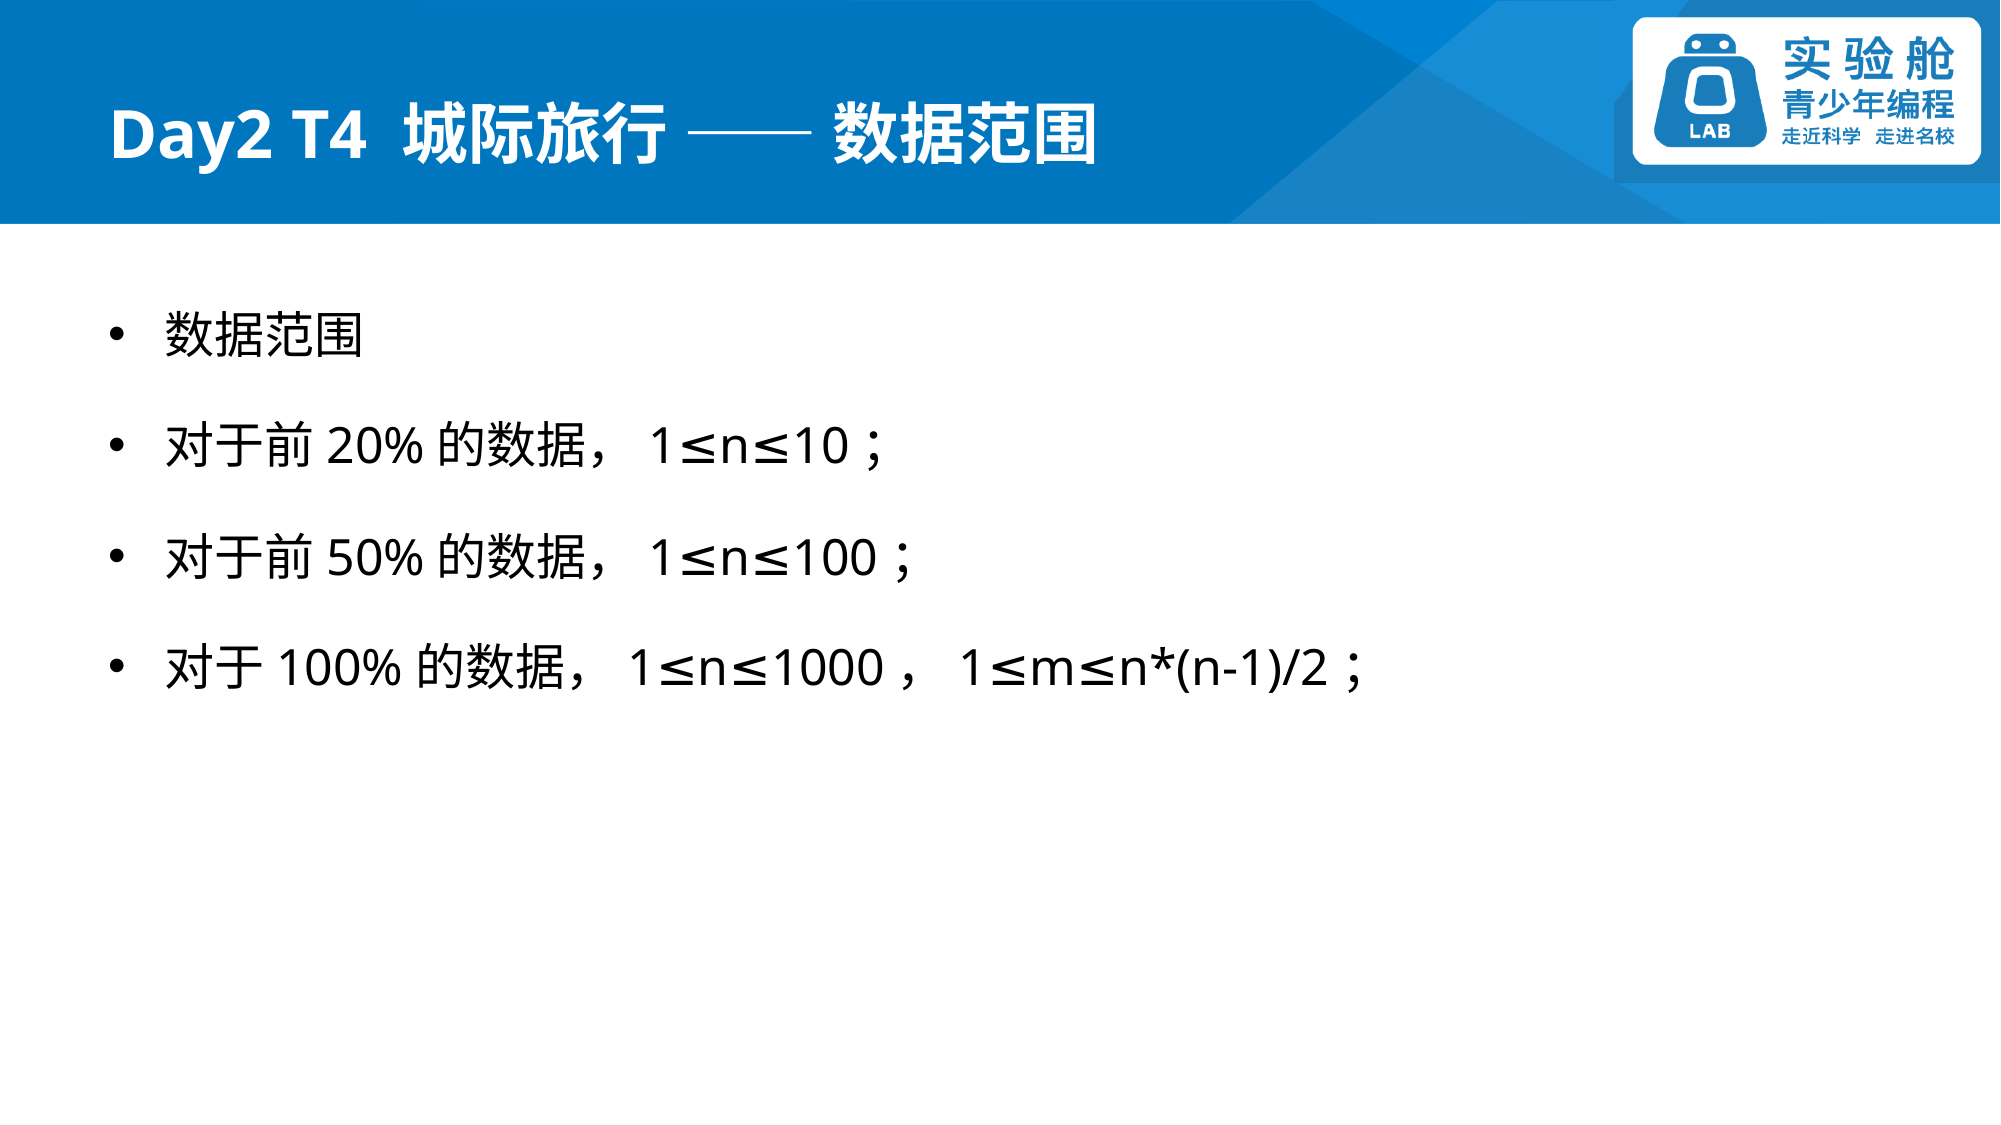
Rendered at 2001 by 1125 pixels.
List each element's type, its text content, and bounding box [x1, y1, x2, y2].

list 数据范围 对于前20%的数据，1≤n≤10； 对于前50%的数据，1≤n≤100； 对于100%的数据，1≤n≤1000，1≤m≤n*(n-1)/2； [93, 265, 1907, 1102]
picture [1614, 0, 2000, 183]
list Day2 T4 城际旅行 —— 数据范围 [93, 93, 1907, 186]
